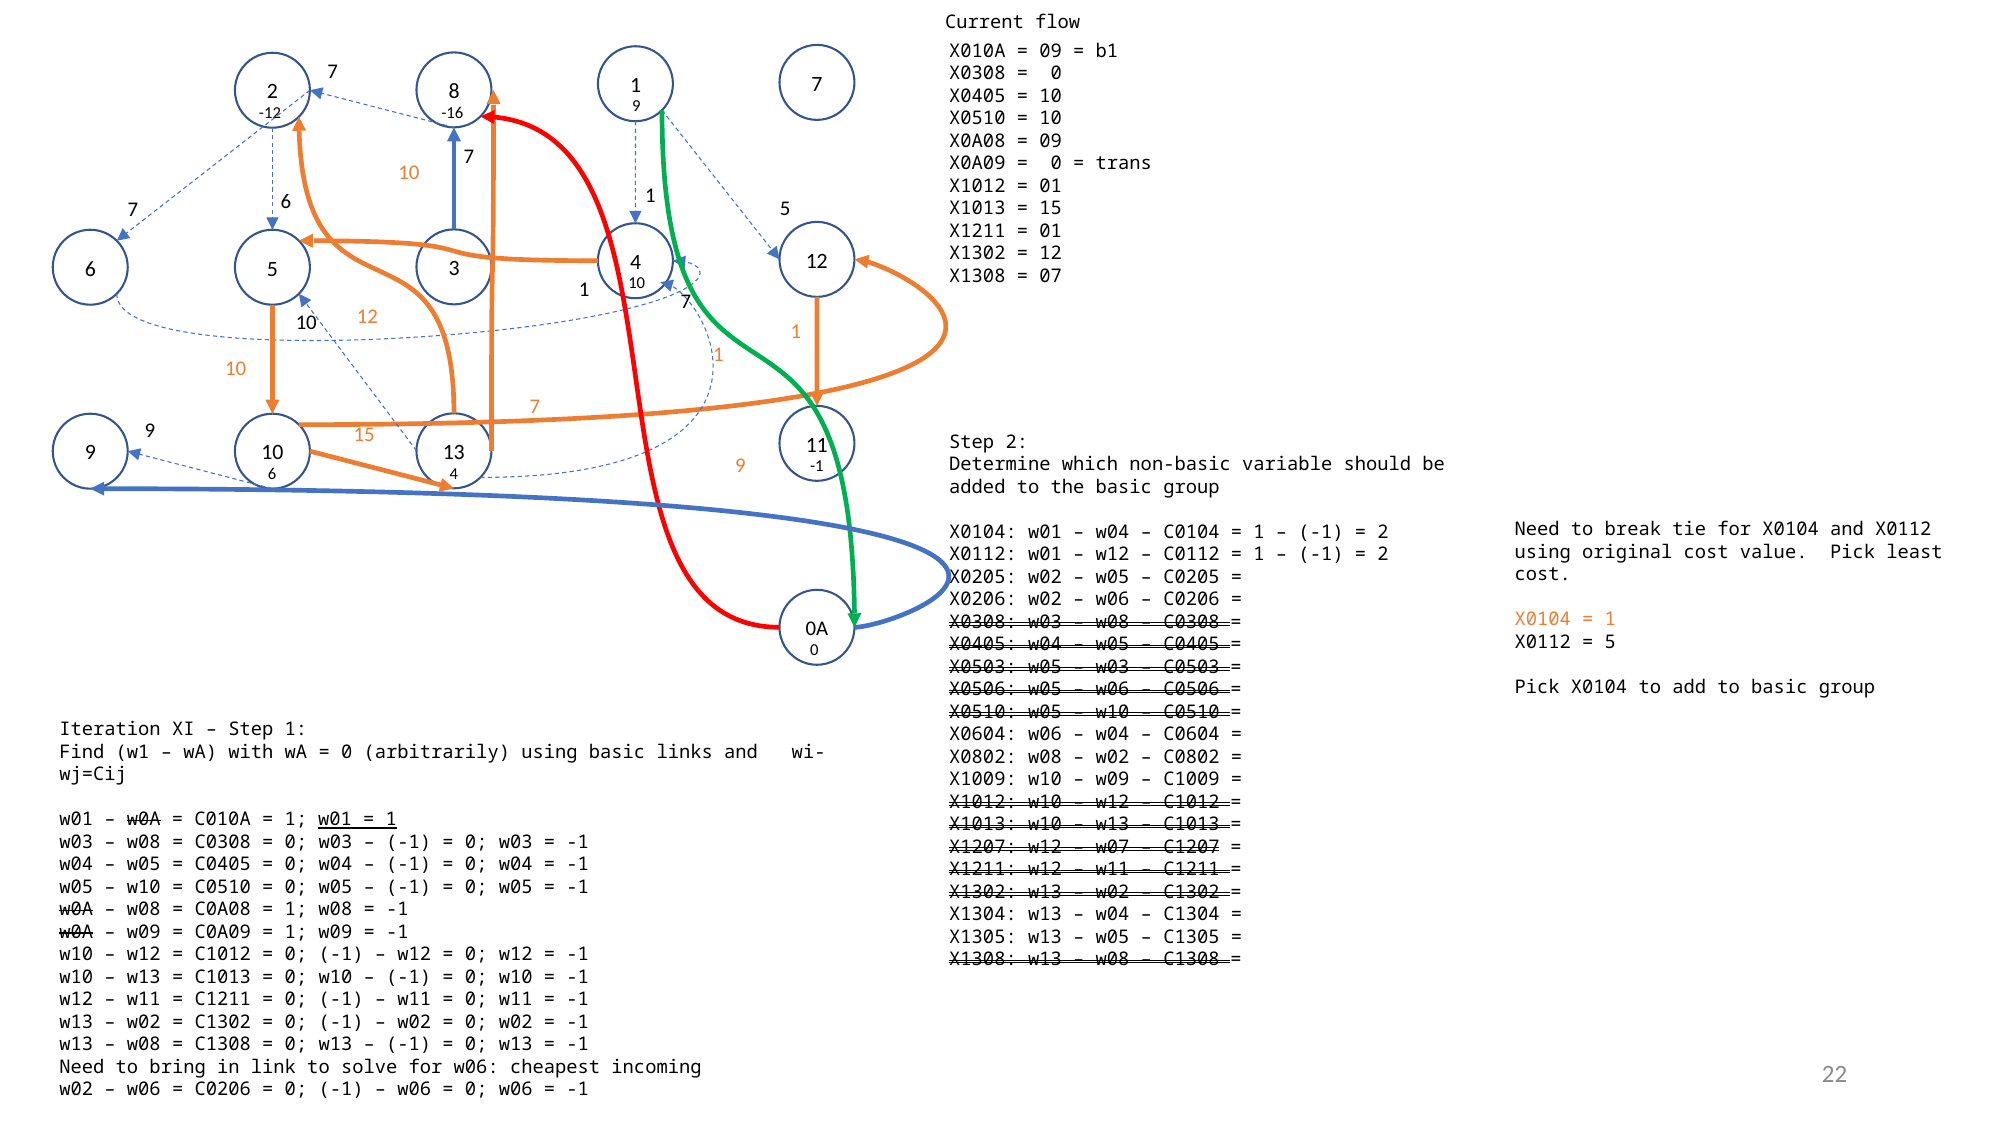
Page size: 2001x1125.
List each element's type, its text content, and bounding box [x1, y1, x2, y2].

text_box Iteration XI – Step 1: Find (w1 – wA) with wA = 0 (arbitrarily) using basic links and wi-wj=Cij w01 – w0A = C010A = 1; w01 = 1 w03 – w08 = C0308 = 0; w03 – (-1) = 0; w03 = -1 w04 – w05 = C0405 = 0; w04 – (-1) = 0; w04 = -1 w05 – w10 = C0510 = 0; w05 – (-1) = 0; w05 = -1 w0A – w08 = C0A08 = 1; w08 = -1 w0A – w09 = C0A09 = 1; w09 = -1 w10 – w12 = C1012 = 0; (-1) – w12 = 0; w12 = -1 w10 – w13 = C1013 = 0; w10 – (-1) = 0; w10 = -1 w12 – w11 = C1211 = 0; (-1) – w11 = 0; w11 = -1 w13 – w02 = C1302 = 0; (-1) – w02 = 0; w02 = -1 w13 – w08 = C1308 = 0; w13 – (-1) = 0; w13 = -1 Need to bring in link to solve for w06: cheapest incoming w02 – w06 = C0206 = 0; (-1) – w06 = 0; w06 = -1 [44, 709, 870, 1107]
text_box Need to break tie for X0104 and X0112 using original cost value. Pick least cost. X0104 = 1 X0112 = 5 Pick X0104 to add to basic group [1499, 509, 1989, 705]
slide_number 22 [1412, 1042, 1863, 1103]
text_box X010A = 09 = b1 X0308 = 0 X0405 = 10 X0510 = 10 X0A08 = 09 X0A09 = 0 = trans X1012 = 01 X1013 = 15 X1211 = 01 X1302 = 12 X1308 = 07 [934, 31, 1173, 294]
text_box Current flow [930, 2, 1095, 40]
text_box Step 2: Determine which non-basic variable should be added to the basic group X0104: w01 – w04 – C0104 = 1 – (-1) = 2 X0112: w01 – w12 – C0112 = 1 – (-1) = 2 X0205: w02 – w05 – C0205 = X0206: w02 – w06 – C0206 = X0308: w03 – w08 – C0308 = X0405: w04 – w05 – C0405 = X0503: w05 – w03 – C0503 = X0506: w05 – w06 – C0506 = X0510: w05 – w10 – C0510 = X0604: w06 – w04 – C0604 = X0802: w08 – w02 – C0802 = X1009: w10 – w09 – C1009 = X1012: w10 – w12 – C1012 = X1013: w10 – w13 – C1013 = X1207: w12 – w07 – C1207 = X1211: w12 – w11 – C1211 = X1302: w13 – w02 – C1302 = X1304: w13 – w04 – C1304 = X1305: w13 – w05 – C1305 = X1308: w13 – w08 – C1308 = [934, 422, 1488, 977]
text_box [52, 44, 855, 667]
